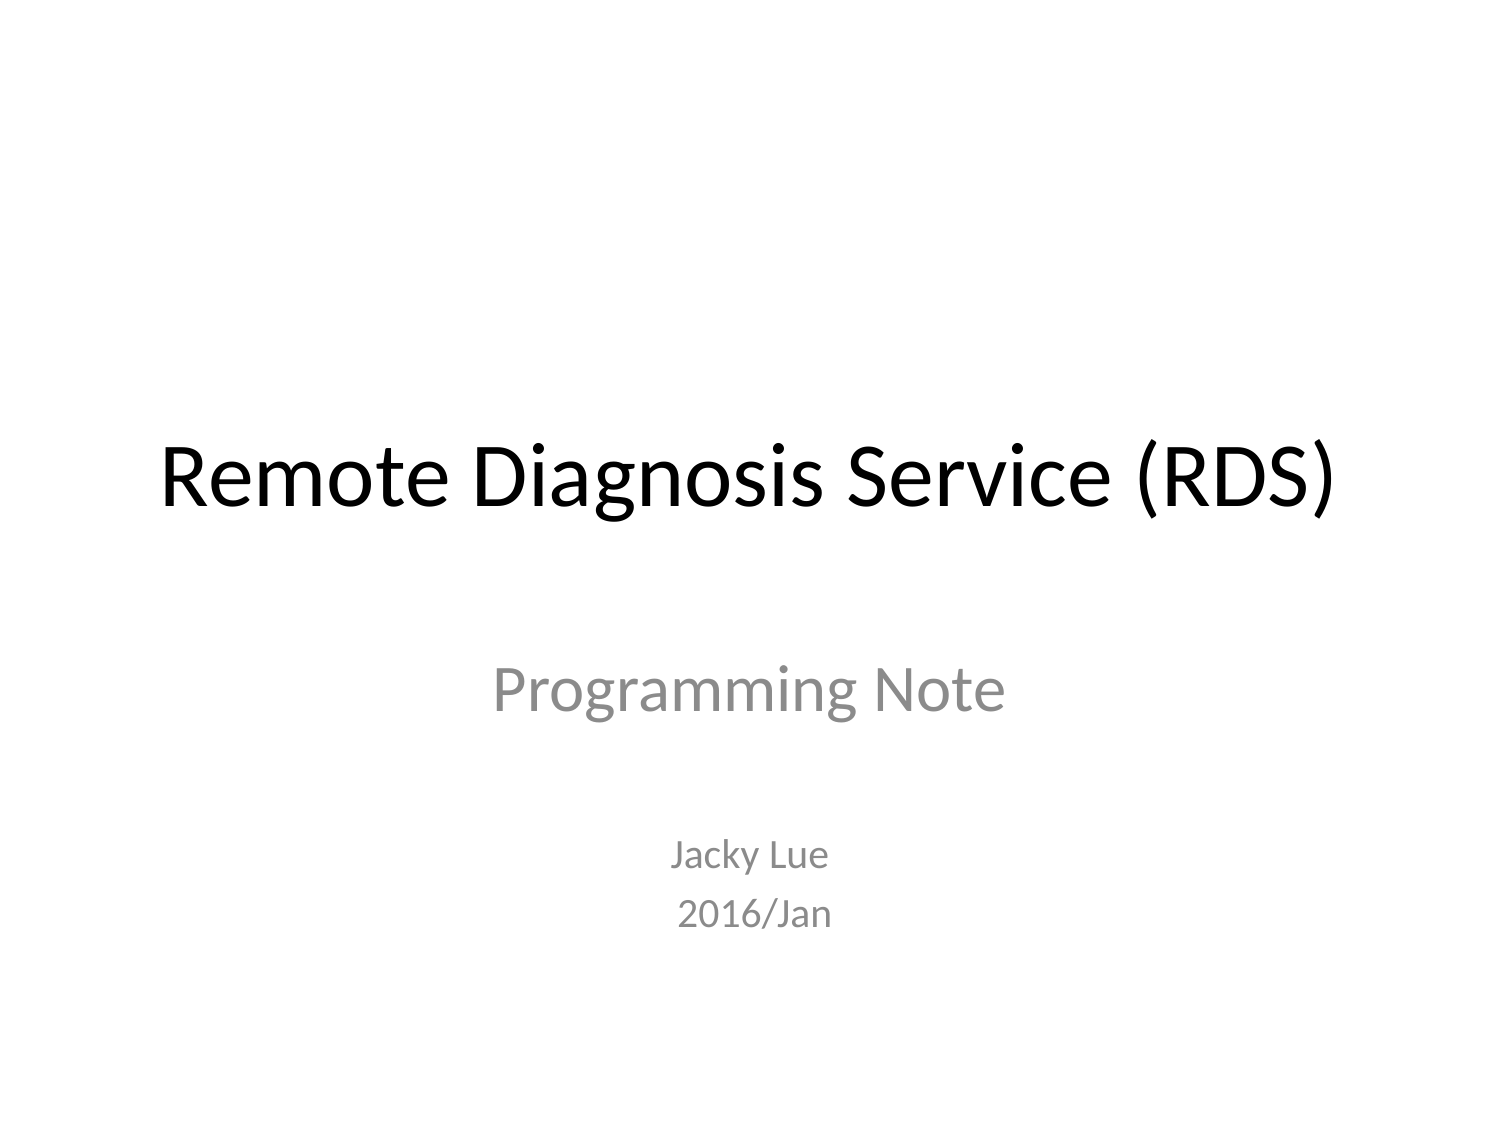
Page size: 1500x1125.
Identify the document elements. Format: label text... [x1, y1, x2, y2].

title Remote Diagnosis Service (RDS) [112, 349, 1388, 591]
subtitle Programming Note Jacky Lue 2016/Jan [225, 637, 1275, 965]
